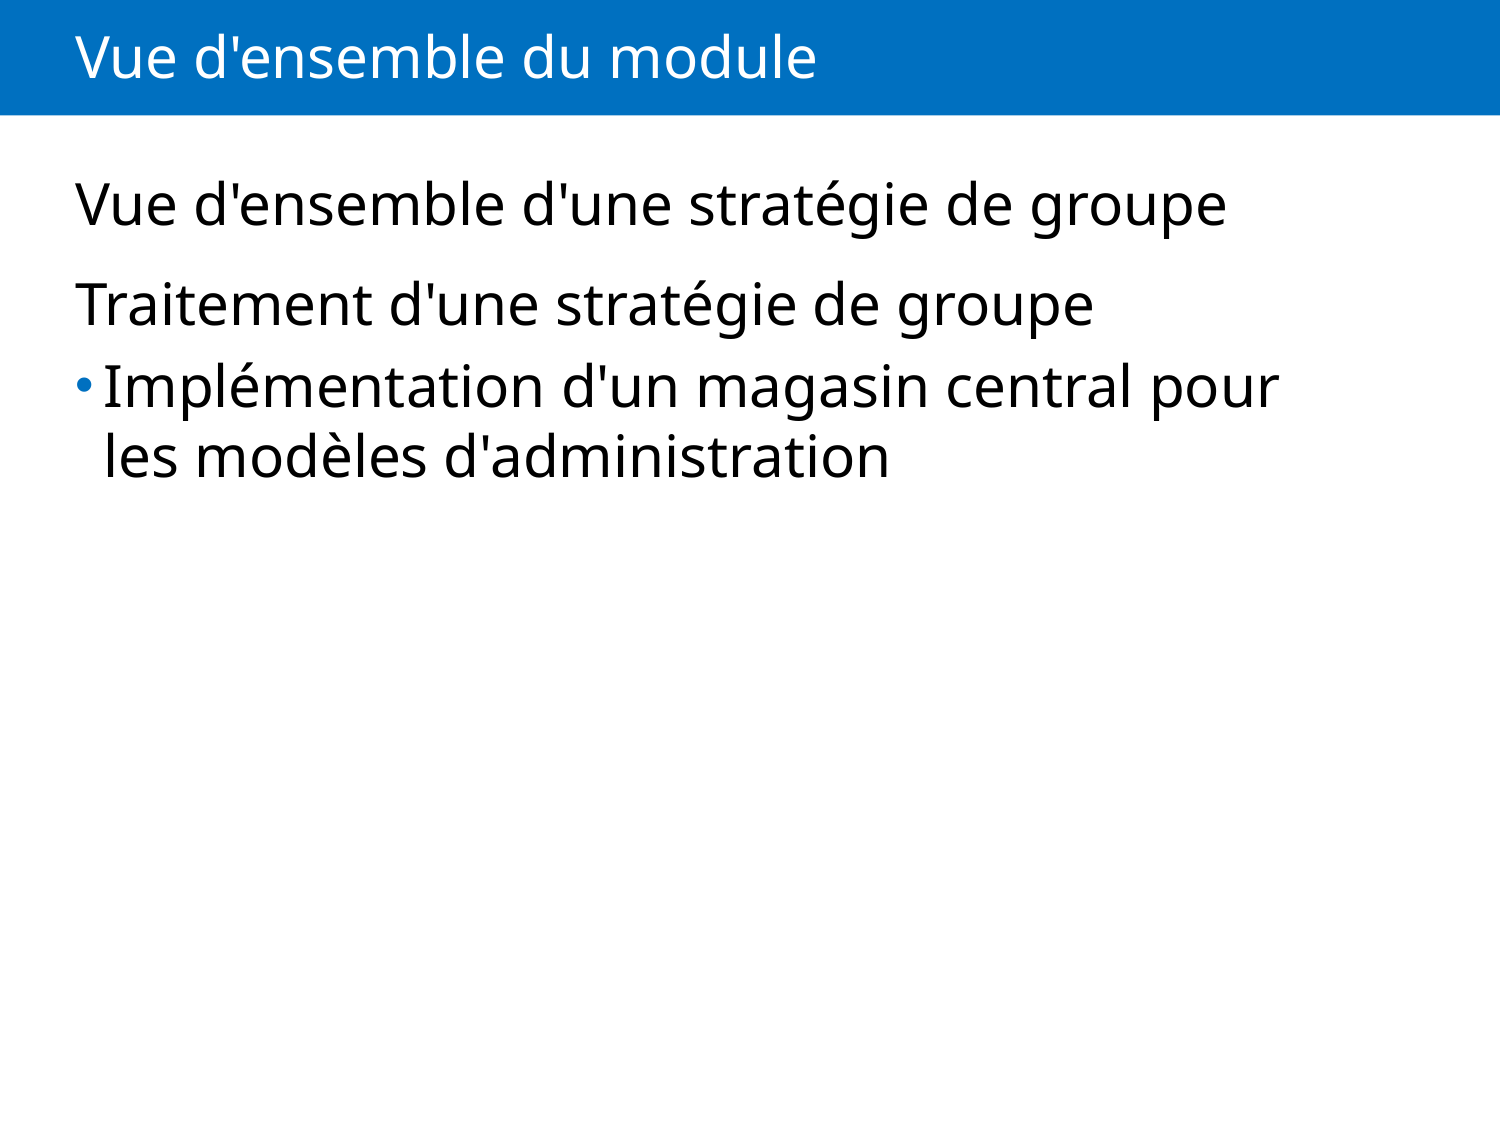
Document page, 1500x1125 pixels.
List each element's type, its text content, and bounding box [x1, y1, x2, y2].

title Vue d'ensemble du module [75, 0, 1351, 122]
list Vue d'ensemble d'une stratégie de groupe Traitement d'une stratégie de groupe Implémentation d'un magasin central pour les modèles d'administration [74, 167, 1408, 1013]
